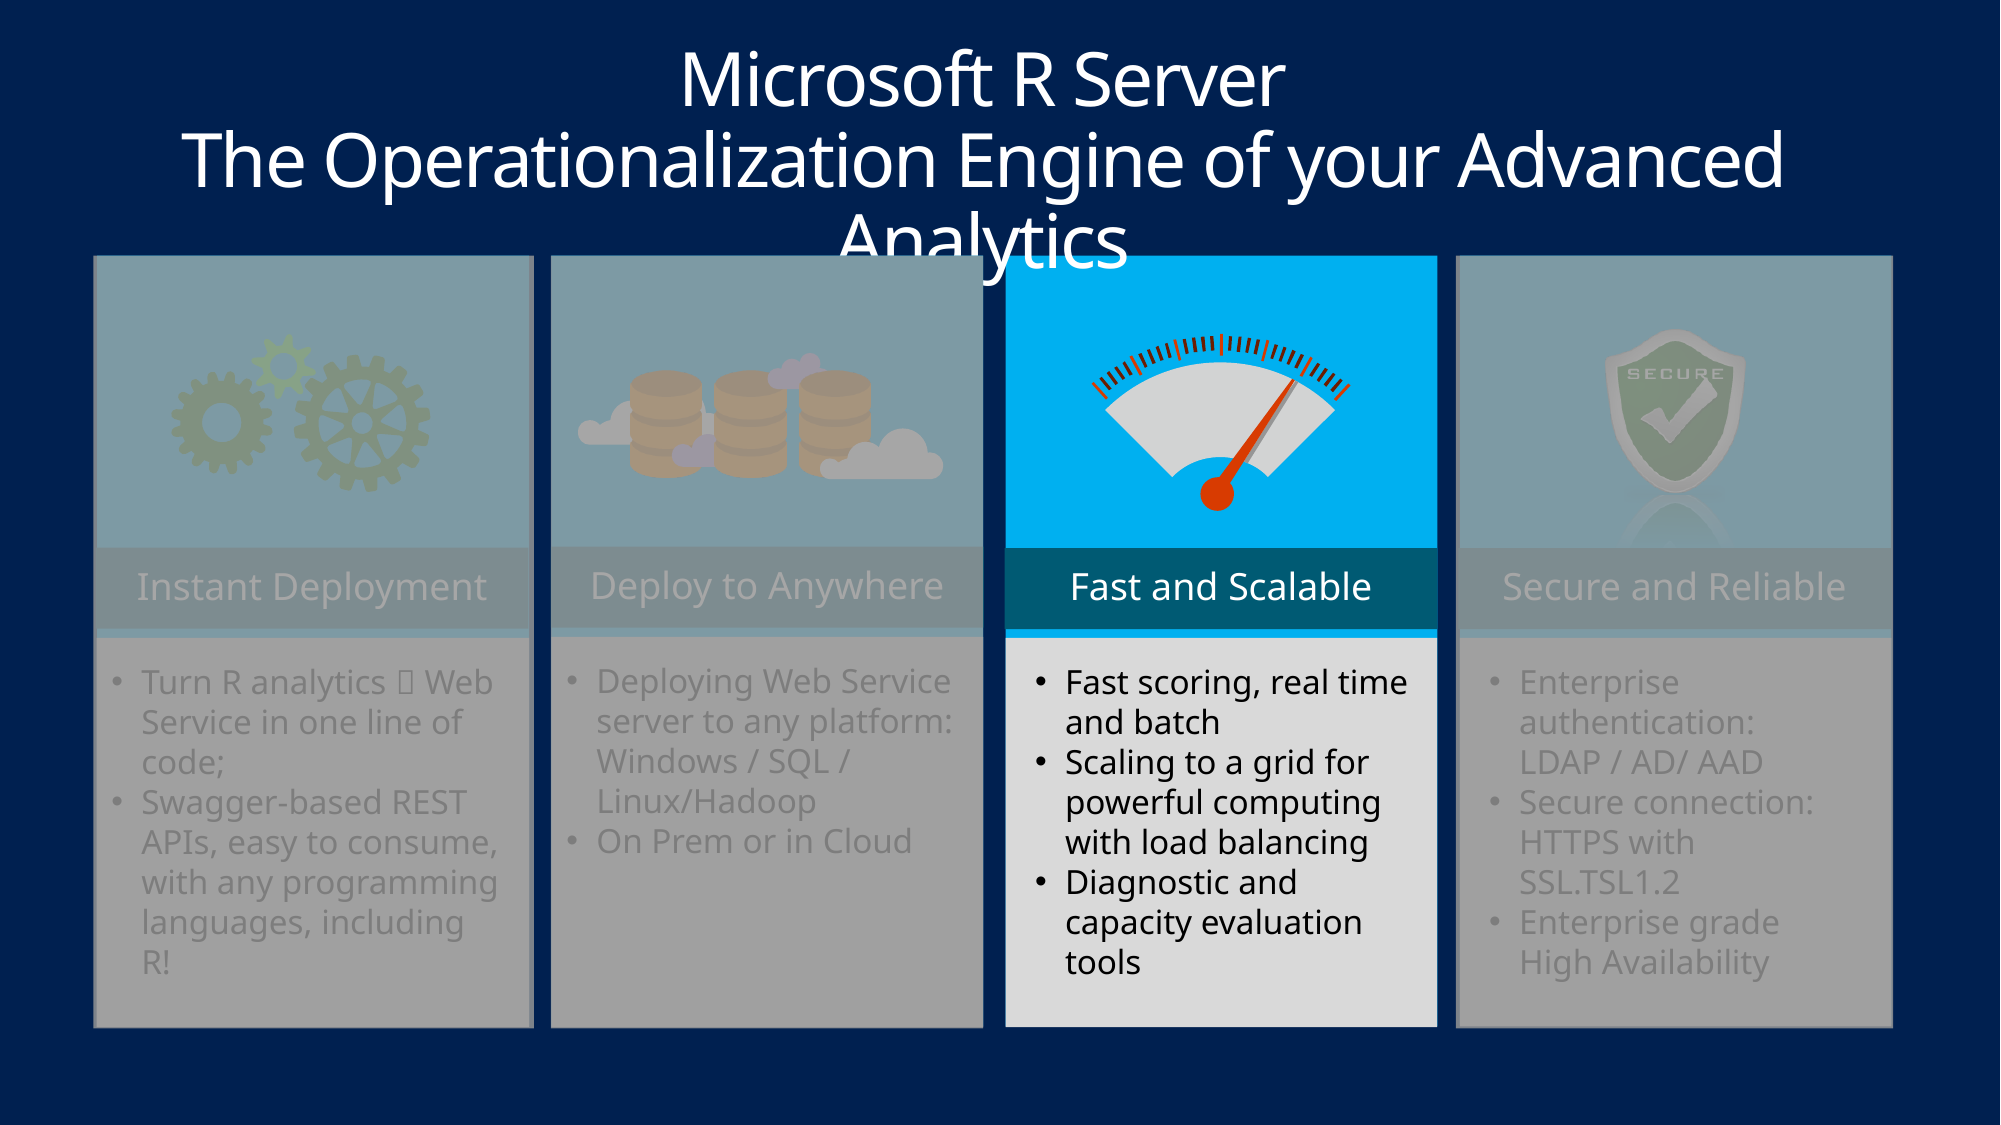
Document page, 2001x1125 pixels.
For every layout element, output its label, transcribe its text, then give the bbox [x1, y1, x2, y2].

picture [1557, 320, 1793, 556]
text_box Microsoft R Server The Operationalization Engine of your Advanced Analytics [27, 26, 1940, 175]
text_box Fast and Scalable [1004, 548, 1438, 630]
text_box [93, 255, 535, 1029]
text_box [1005, 255, 1438, 548]
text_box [170, 332, 430, 501]
text_box Fast scoring, real time and batch Scaling to a grid for powerful computing with load balancing Diagnostic and capacity evaluation tools [1005, 637, 1438, 1028]
text_box [1455, 255, 1894, 1029]
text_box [551, 255, 984, 1027]
text_box [1005, 630, 1438, 637]
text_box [577, 352, 944, 480]
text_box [1091, 333, 1351, 512]
